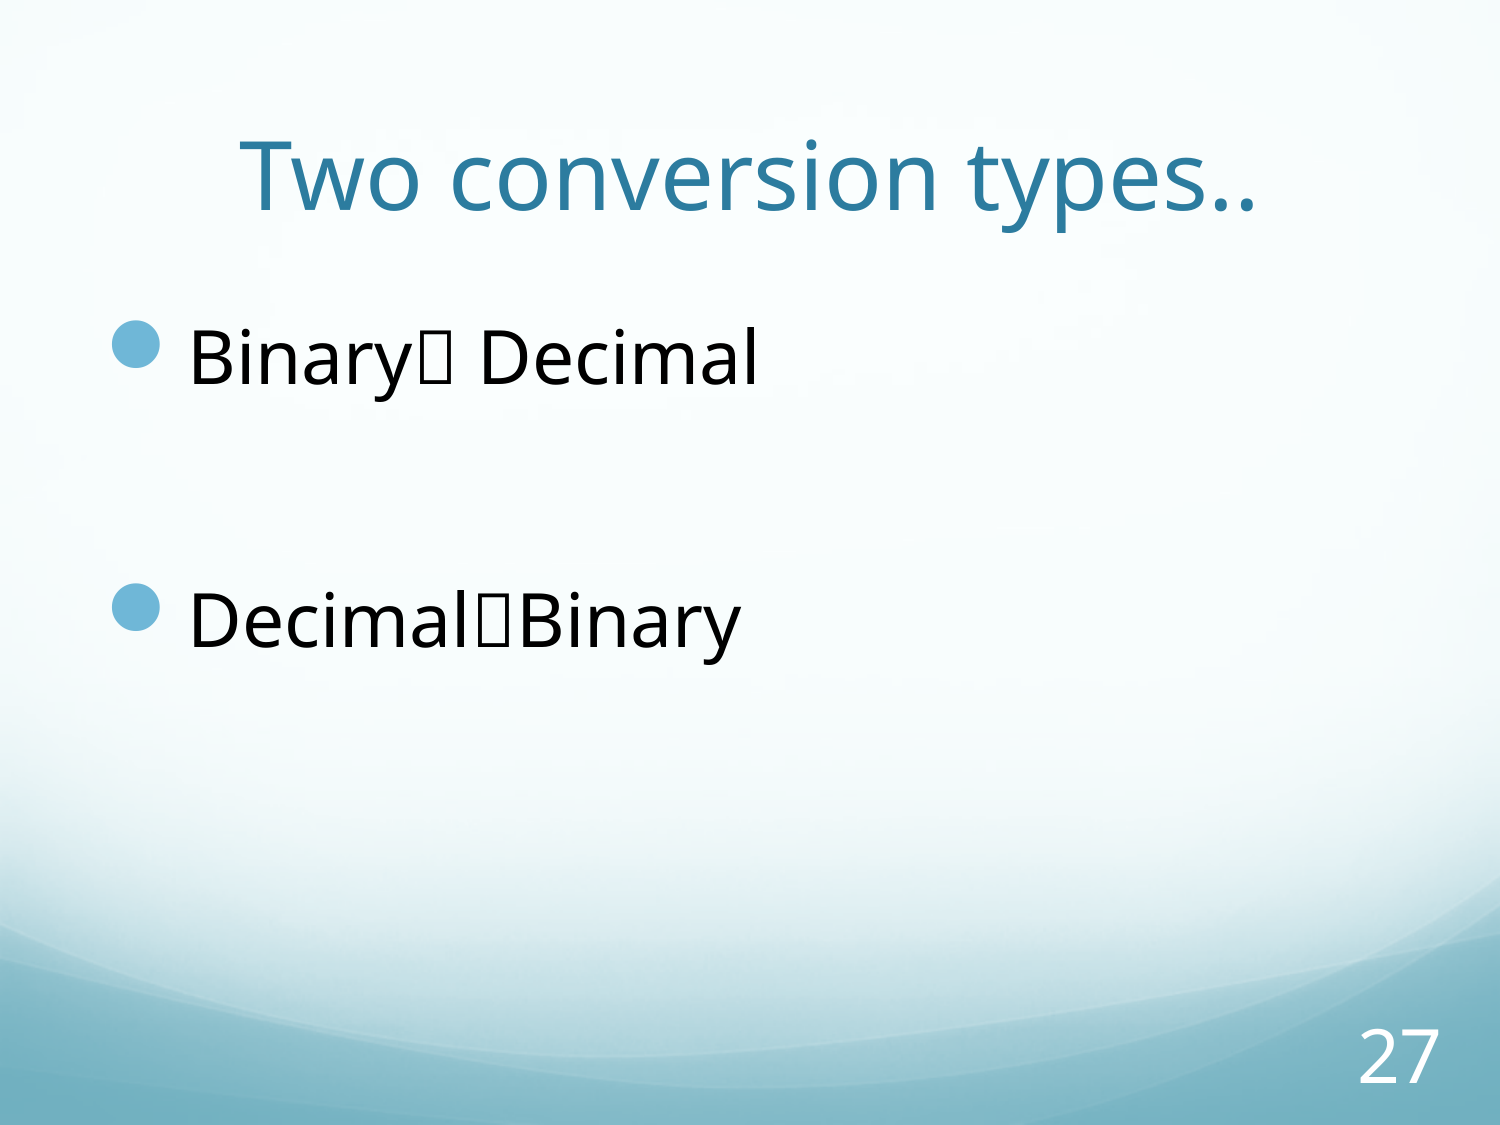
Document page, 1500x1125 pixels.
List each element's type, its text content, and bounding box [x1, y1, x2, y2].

slide_number 27 [1295, 1029, 1459, 1090]
list Binary Decimal DecimalBinary [90, 302, 1410, 1015]
title Two conversion types.. [90, 17, 1410, 237]
